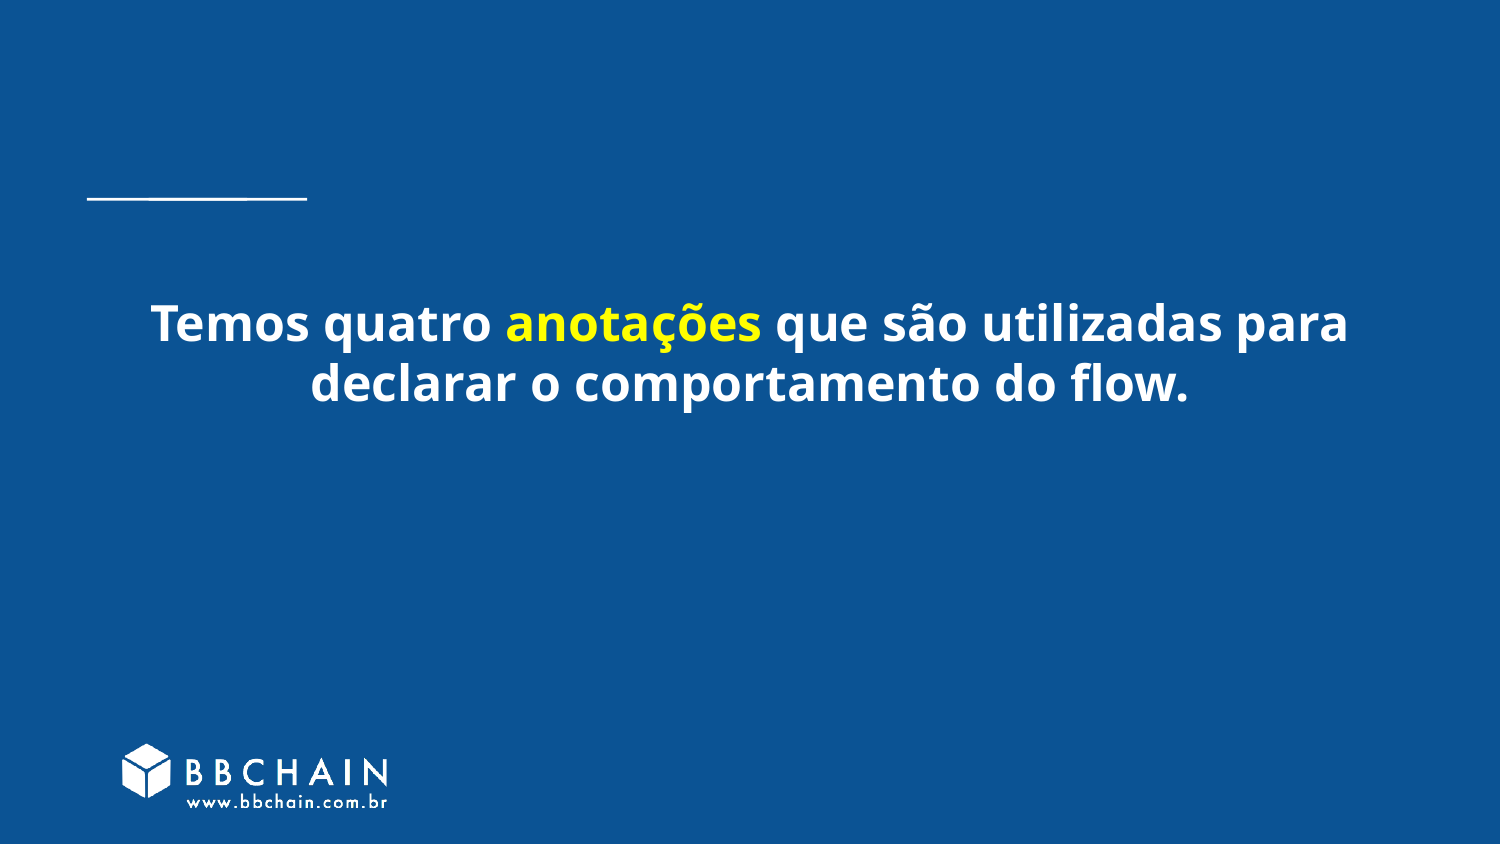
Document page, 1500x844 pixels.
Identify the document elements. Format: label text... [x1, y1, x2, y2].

picture [122, 743, 387, 808]
title Temos quatro anotações que são utilizadas para declarar o comportamento do flow. [119, 216, 1381, 734]
